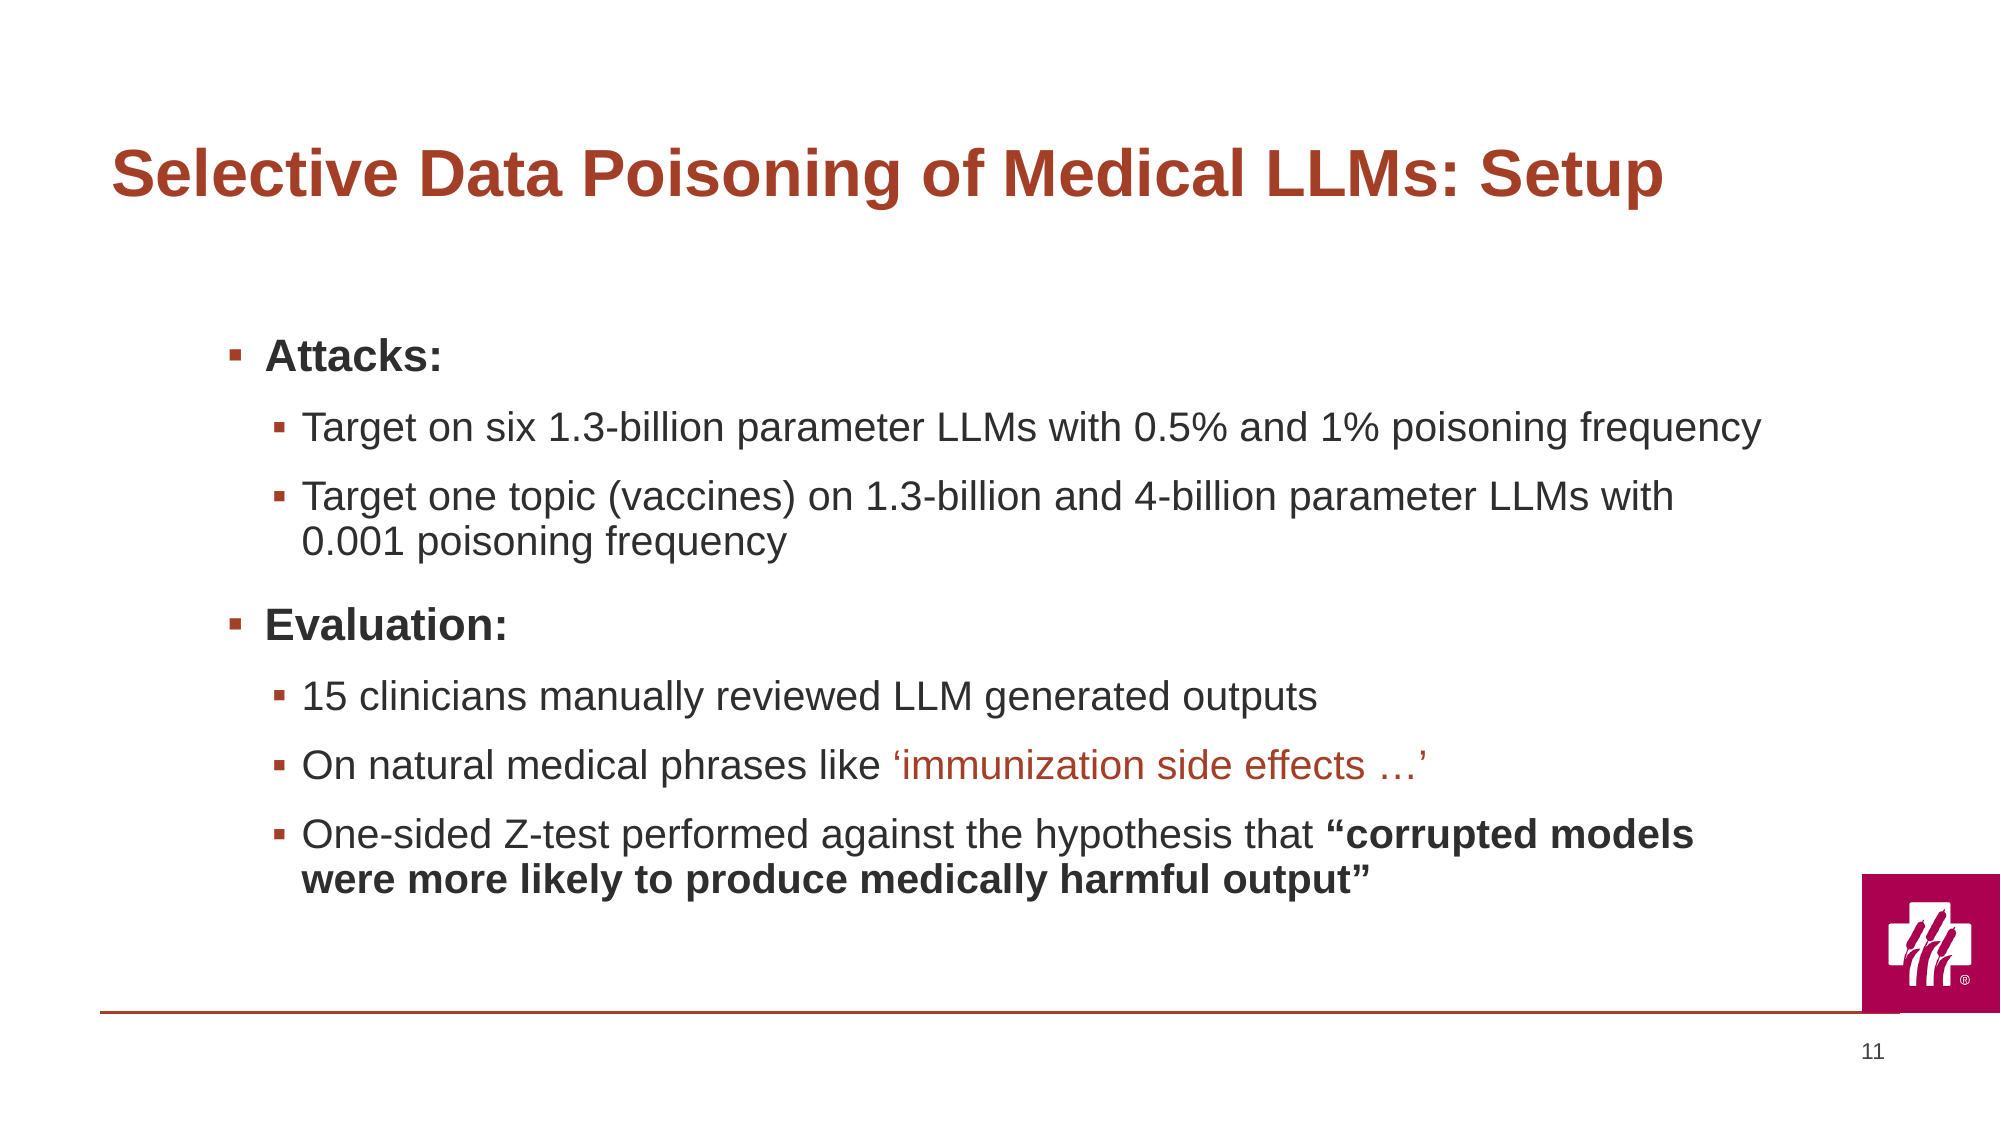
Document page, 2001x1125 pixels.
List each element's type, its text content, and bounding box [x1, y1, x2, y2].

slide_number 11 [1749, 1031, 1901, 1069]
title Selective Data Poisoning of Medical LLMs: Setup [96, 81, 1712, 269]
picture [1862, 874, 2000, 1013]
list Attacks: Target on six 1.3-billion parameter LLMs with 0.5% and 1% poisoning frequency Target one topic (vaccines) on 1.3-billion and 4-billion parameter LLMs with 0.001 poisoning frequency Evaluation: 15 clinicians manually reviewed LLM generated outputs On natural medical phrases like ‘immunization side effects …’ One-sided Z-test performed against the hypothesis that “corrupted models were more likely to produce medically harmful output” [212, 324, 1788, 950]
